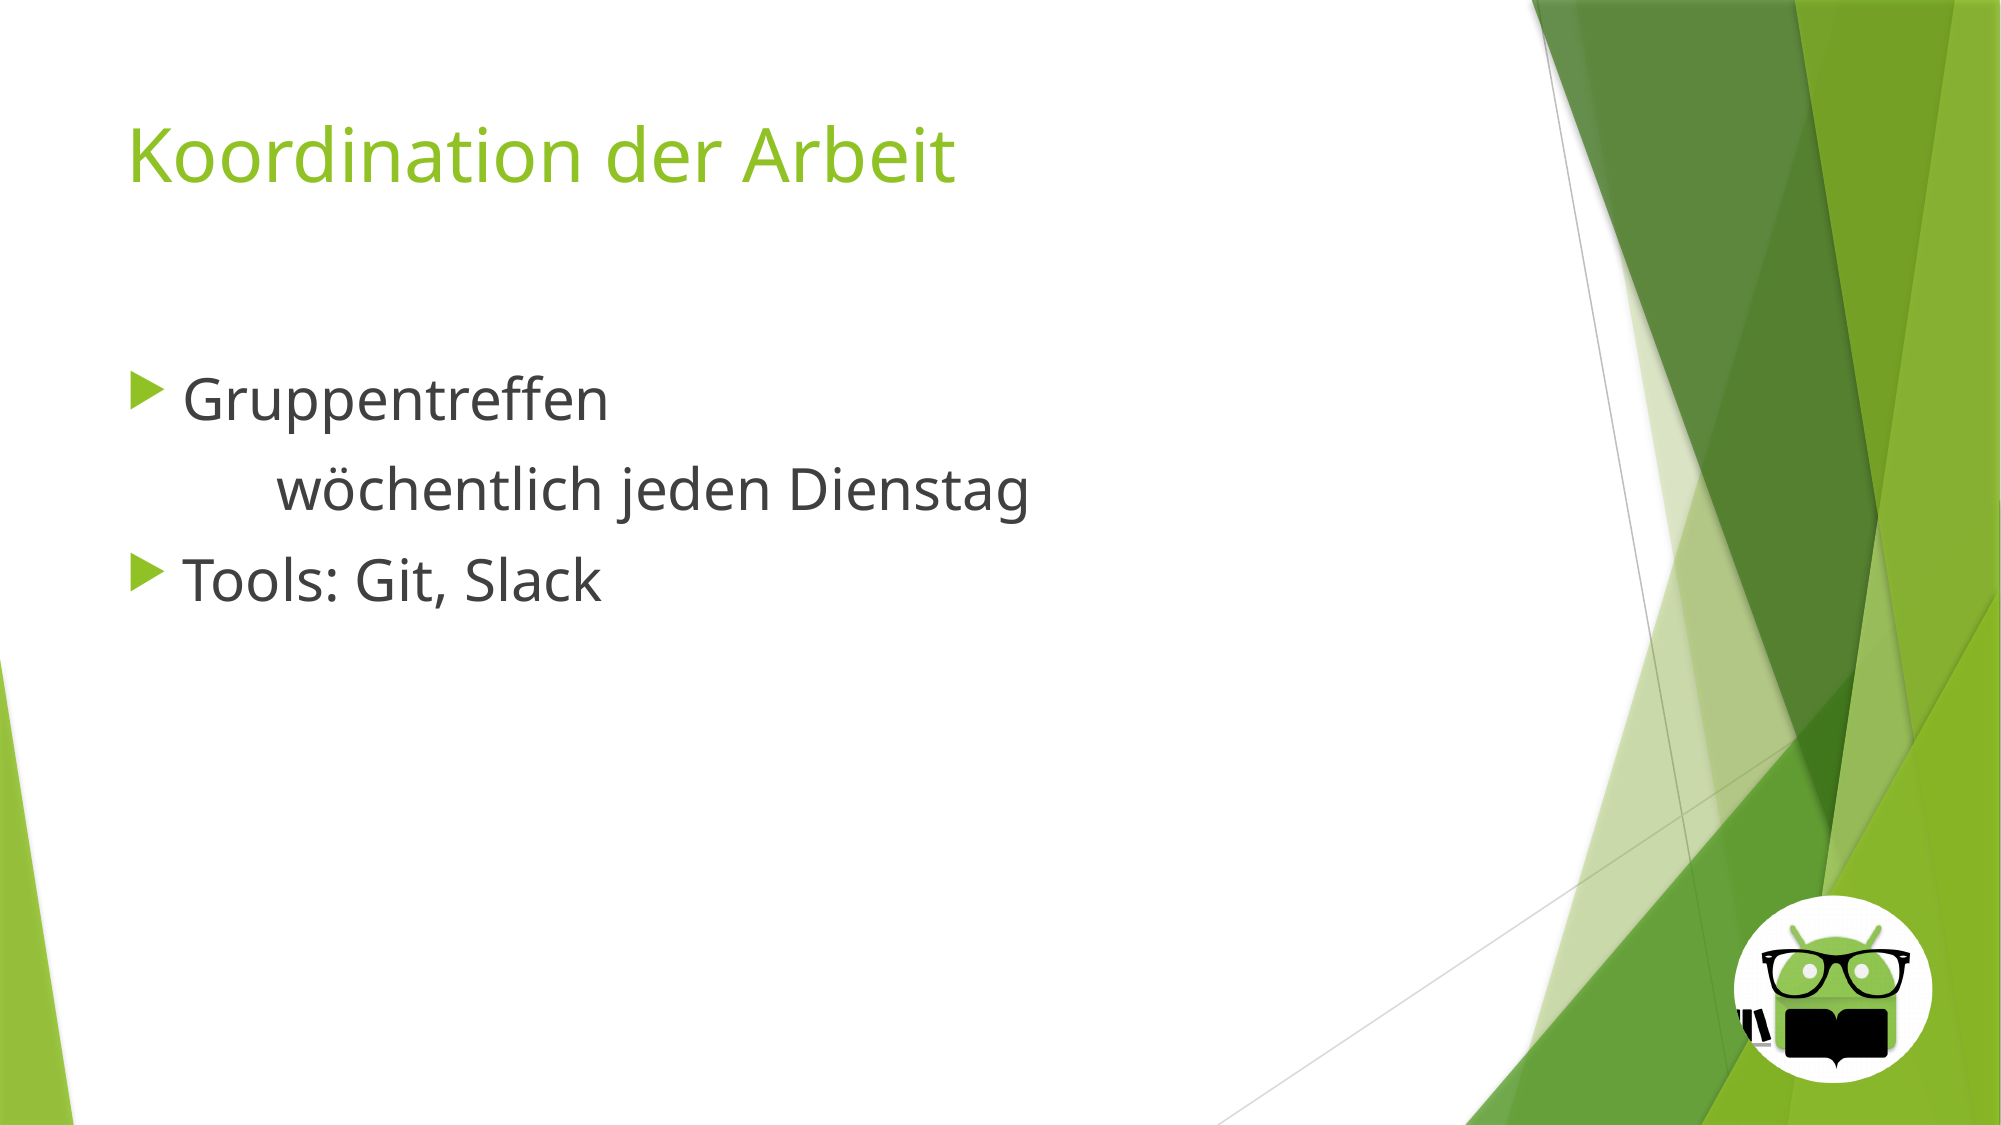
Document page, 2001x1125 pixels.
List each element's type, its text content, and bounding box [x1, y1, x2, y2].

title Koordination der Arbeit [111, 99, 1522, 317]
picture [1723, 890, 1948, 1093]
list Gruppentreffen wöchentlich jeden Dienstag Tools: Git, Slack [111, 354, 1522, 992]
